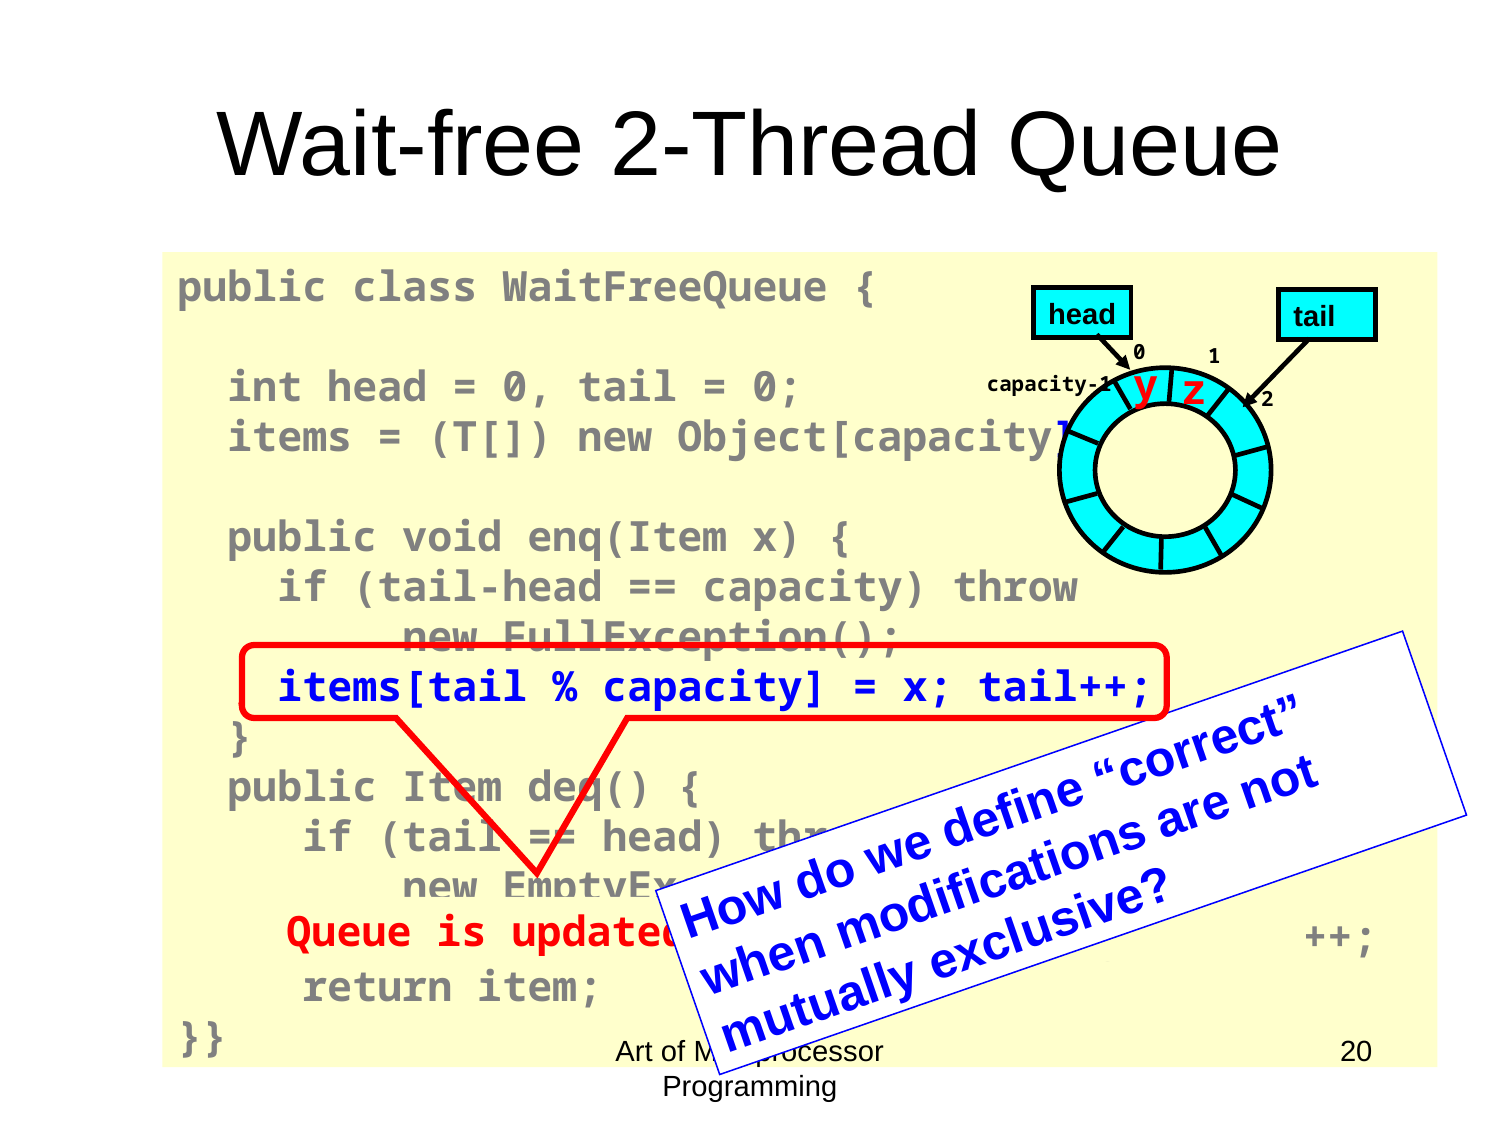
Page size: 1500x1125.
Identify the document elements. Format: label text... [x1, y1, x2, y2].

text_box How do we define “correct” when modifications are not mutually exclusive? [655, 631, 1467, 1075]
title Wait-free 2-Thread Queue [74, 44, 1426, 233]
footer Art of Multiprocessor Programming [512, 1024, 988, 1101]
text_box Queue is updated without a lock! [1047, 896, 1306, 962]
text_box Queue is updated without a lock! [271, 896, 680, 962]
text_box public class WaitFreeQueue { int head = 0, tail = 0; items = (T[]) new Object[capacity]; public void enq(Item x) { if (tail-head == capacity) throw new FullException(); items[tail % capacity] = x; tail++; } public Item deq() { if (tail == head) throw new EmptyException(); Item item = items[head % capacity]; head++; return item; }} [162, 252, 1438, 1068]
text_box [971, 287, 1376, 573]
slide_number 20 [1074, 1024, 1388, 1101]
text_box [241, 645, 1167, 874]
